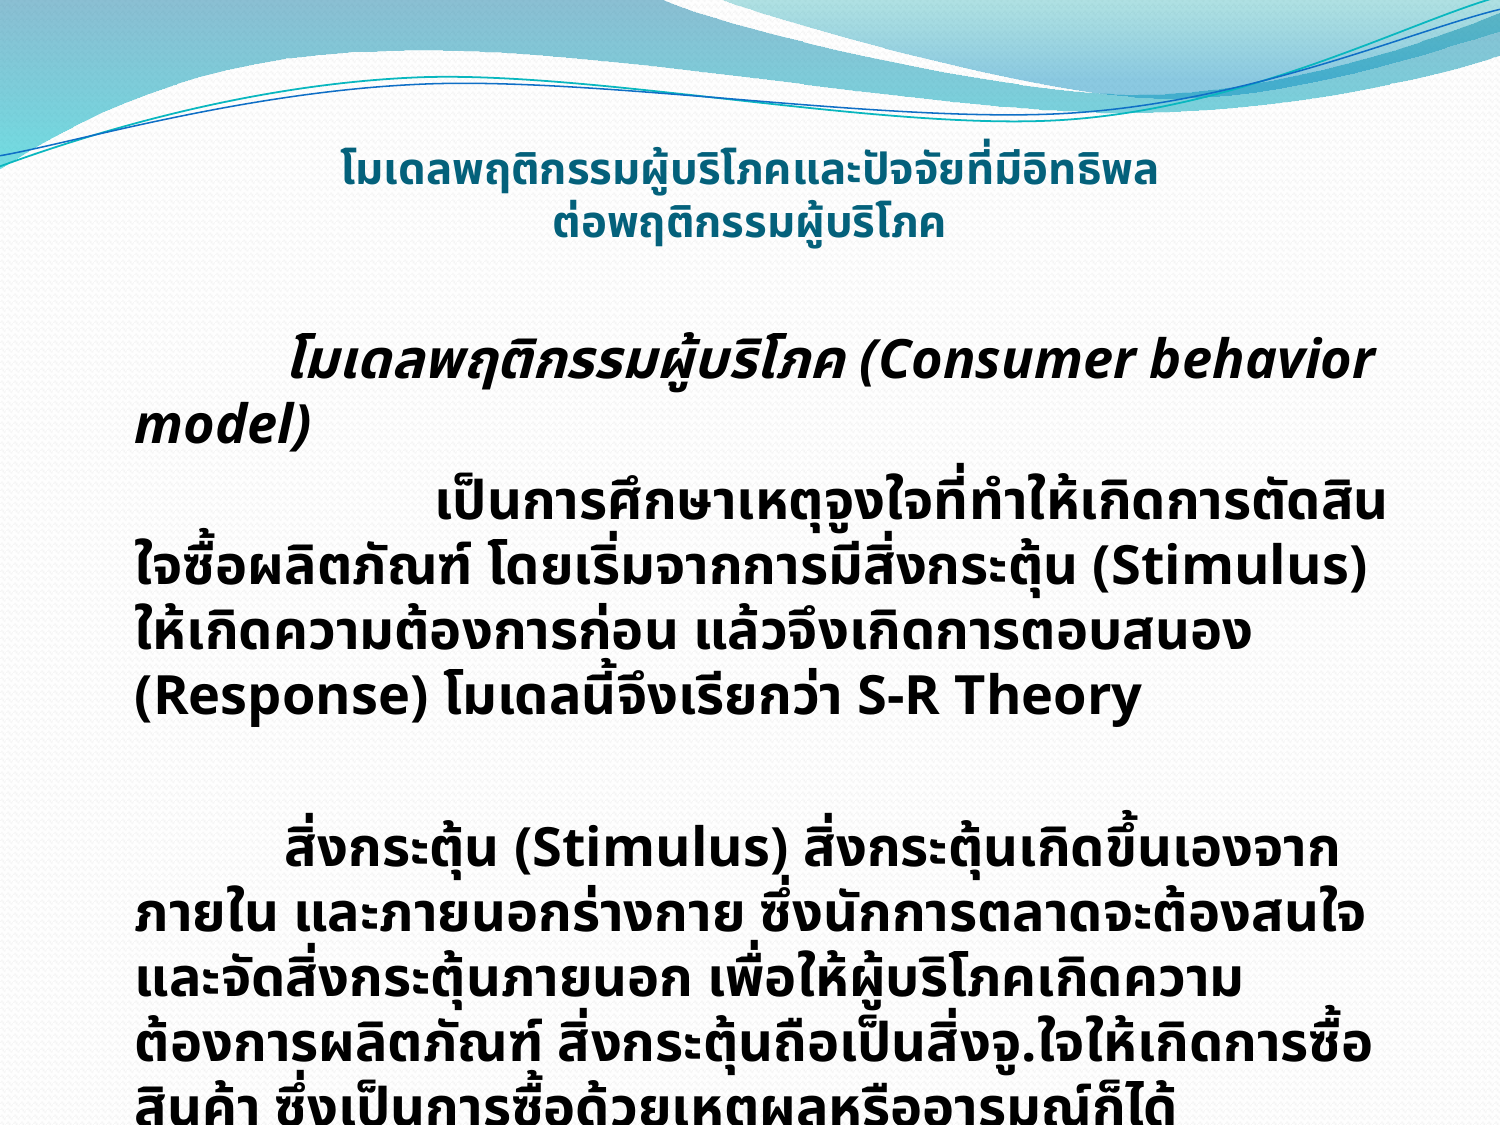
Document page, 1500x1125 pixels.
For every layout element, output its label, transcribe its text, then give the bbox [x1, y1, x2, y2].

title โมเดลพฤติกรรมผู้บริโภคและปัจจัยที่มีอิทธิพล ต่อพฤติกรรมผู้บริโภค [0, 133, 1500, 247]
list โมเดลพฤติกรรมผู้บริโภค (Consumer behavior model) เป็นการศึกษาเหตุจูงใจที่ทำให้เกิดการตัดสินใจซื้อผลิตภัณฑ์ โดยเริ่มจากการมีสิ่งกระตุ้น (Stimulus) ให้เกิดความต้องการก่อน แล้วจึงเกิดการตอบสนอง (Response) โมเดลนี้จึงเรียกว่า S-R Theory สิ่งกระตุ้น (Stimulus) สิ่งกระตุ้นเกิดขึ้นเองจากภายใน และภายนอกร่างกาย ซึ่งนักการตลาดจะต้องสนใจและจัดสิ่งกระตุ้นภายนอก เพื่อให้ผู้บริโภคเกิดความต้องการผลิตภัณฑ์ สิ่งกระตุ้นถือเป็นสิ่งจู.ใจให้เกิดการซื้อสินค้า ซึ่งเป็นการซื้อด้วยเหตุผลหรืออารมณ์ก็ได้ [75, 317, 1425, 1038]
